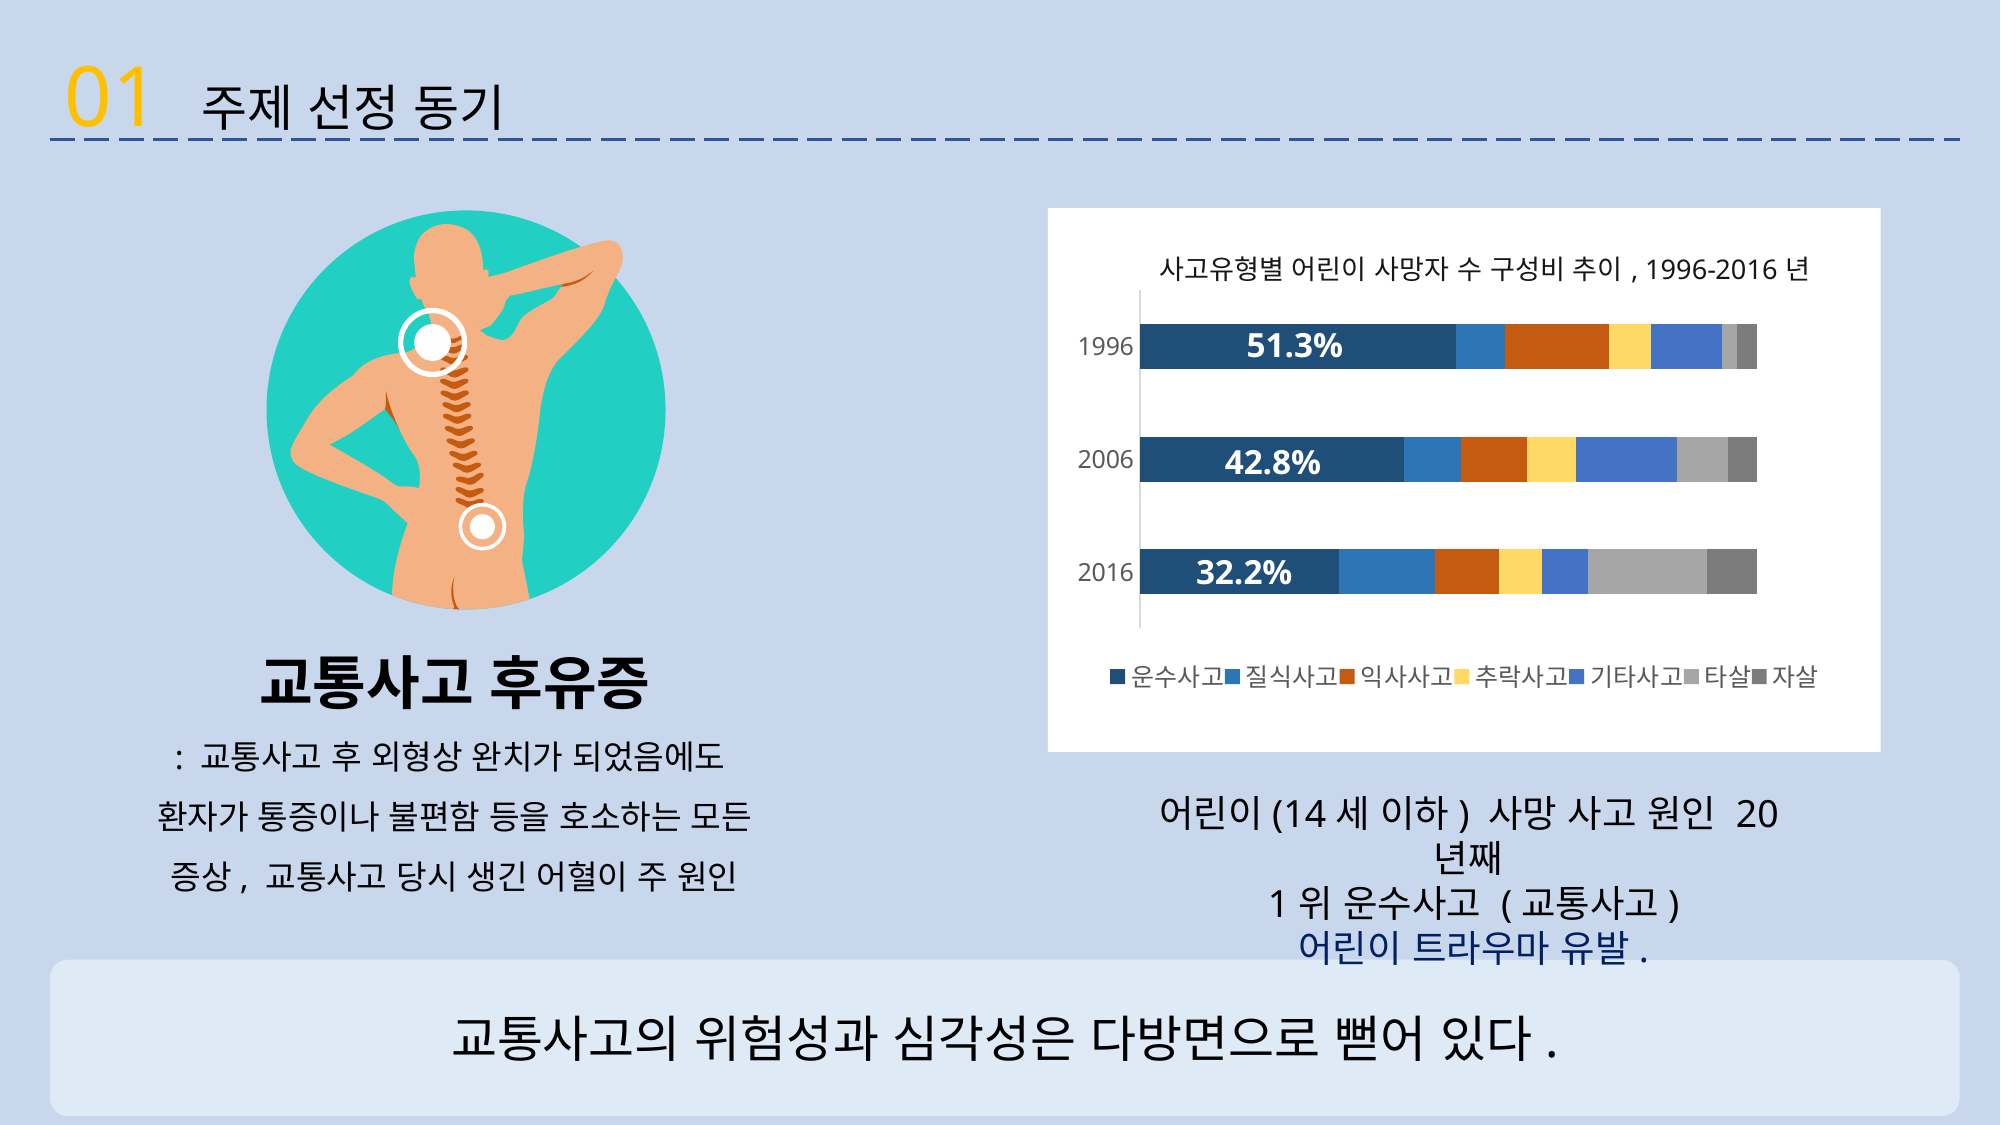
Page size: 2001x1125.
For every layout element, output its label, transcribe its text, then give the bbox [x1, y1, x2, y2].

text_box 어린이(14세 이하) 사망 사고 원인 20년째 1위 운수사고 (교통사고) 어린이 트라우마 유발. [1128, 782, 1819, 978]
text_box 교통사고의 위험성과 심각성은 다방면으로 뻗어 있다. [48, 958, 1961, 1118]
text_box 01 주제 선정 동기 [49, 35, 823, 139]
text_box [266, 210, 666, 610]
text_box 01 주제 선정 동기 [49, 140, 823, 151]
text_box 교통사고 후유증 : 교통사고 후 외형상 완치가 되었음에도 환자가 통증이나 불편함 등을 호소하는 모든 증상, 교통사고 당시 생긴 어혈이 주 원인 [110, 603, 800, 904]
chart [1047, 208, 1881, 752]
